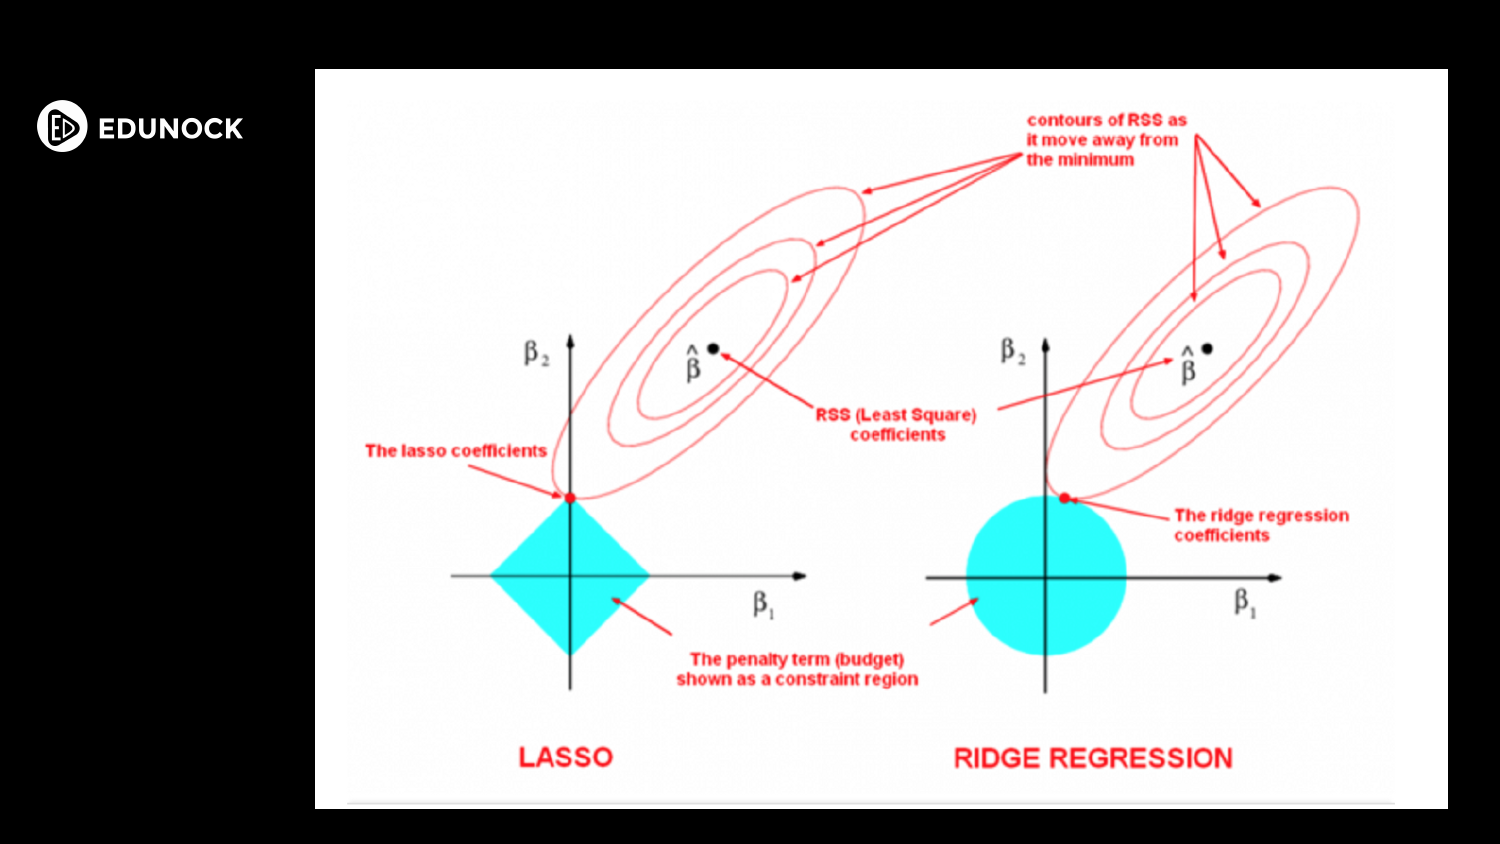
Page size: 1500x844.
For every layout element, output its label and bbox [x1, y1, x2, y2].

picture [37, 100, 244, 152]
picture [315, 69, 1448, 809]
